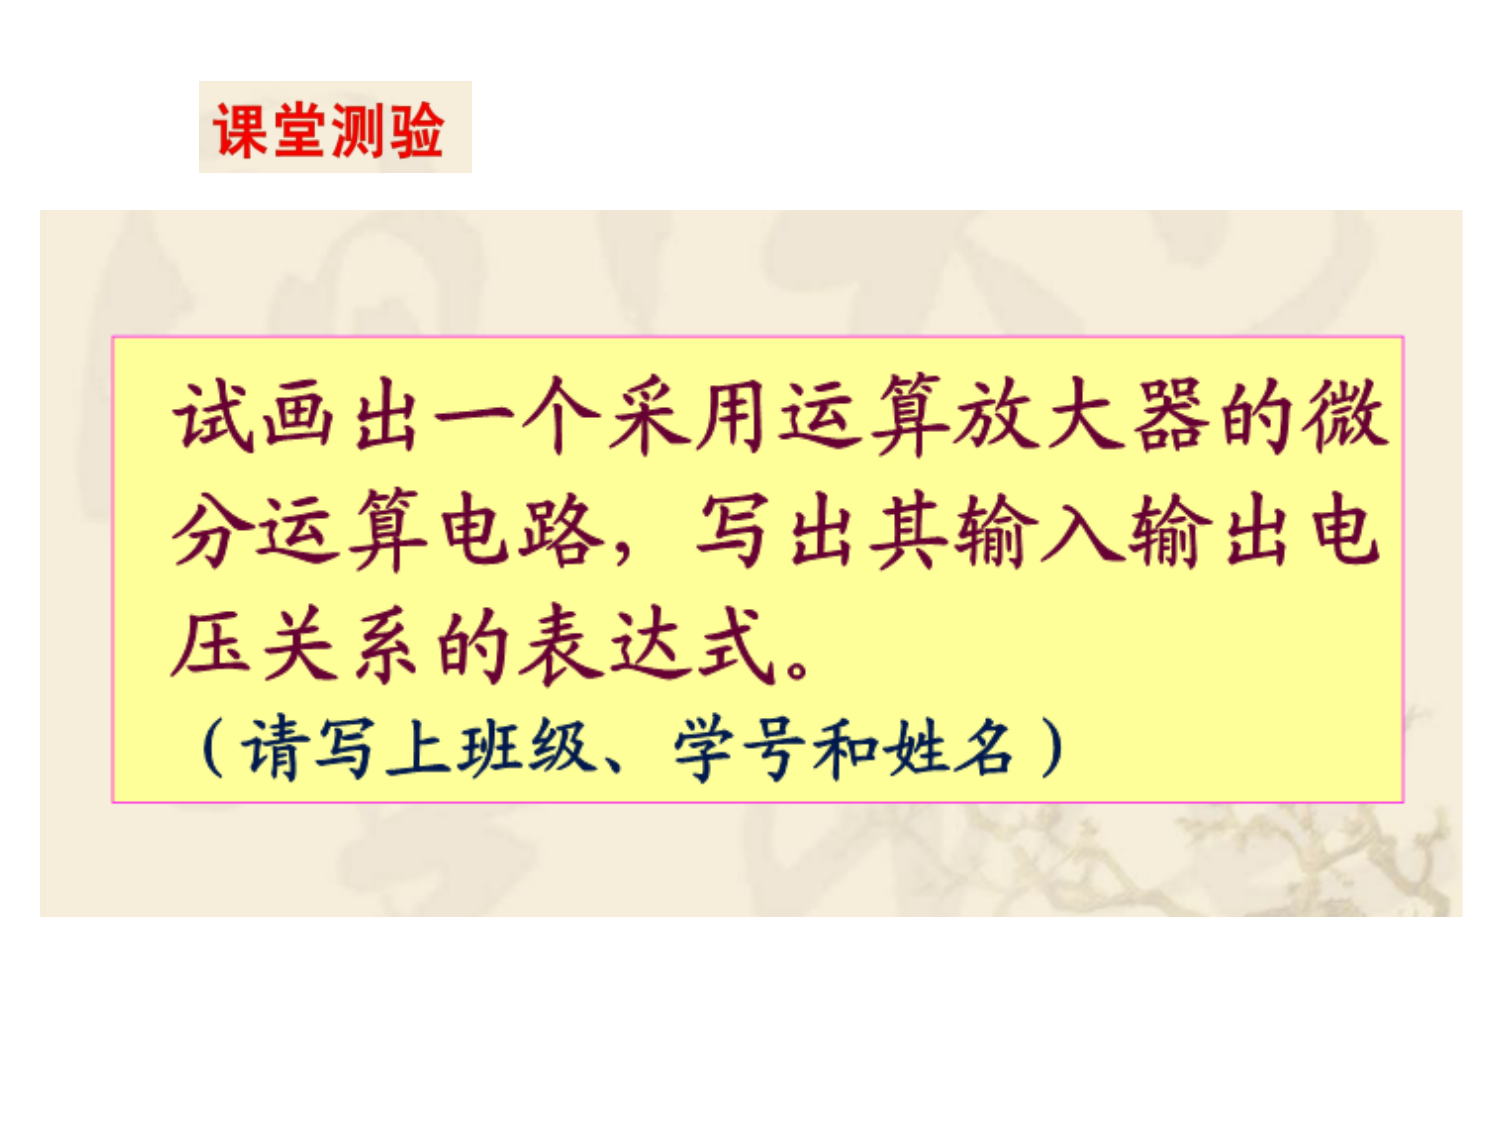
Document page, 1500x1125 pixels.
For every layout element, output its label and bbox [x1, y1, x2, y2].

picture [40, 210, 1466, 918]
picture [198, 81, 472, 173]
